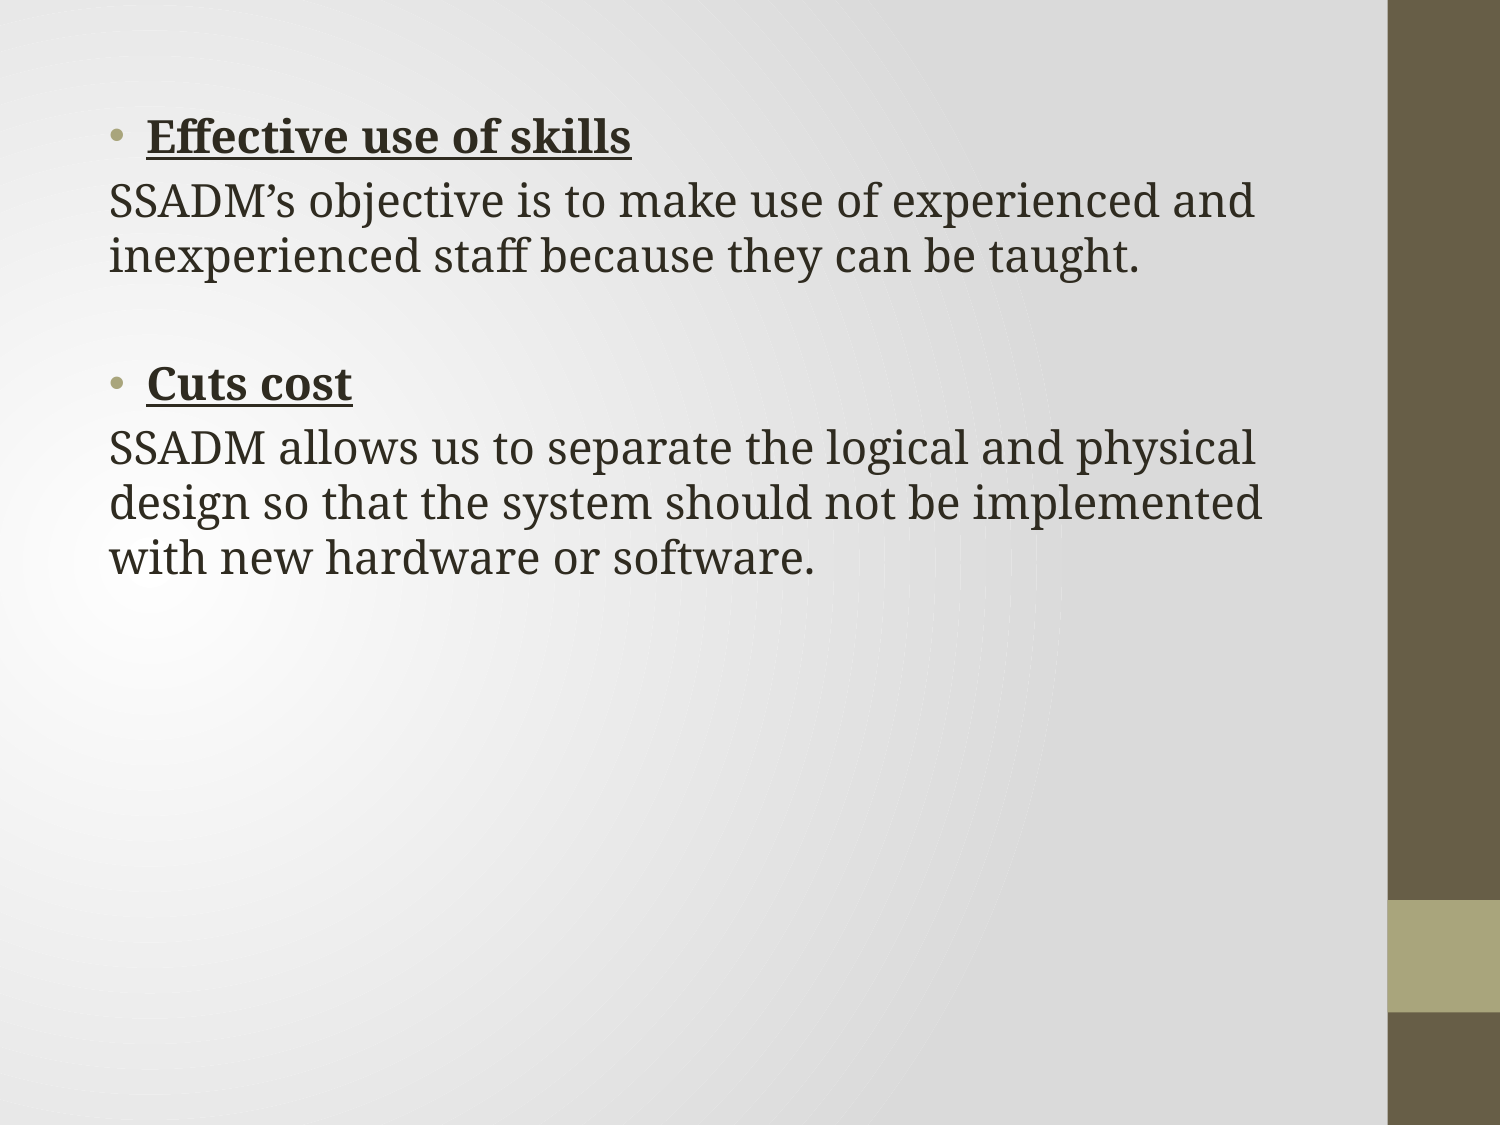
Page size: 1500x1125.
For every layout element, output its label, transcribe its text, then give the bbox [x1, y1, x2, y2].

list Effective use of skills SSADM’s objective is to make use of experienced and inexperienced staff because they can be taught. Cuts cost SSADM allows us to separate the logical and physical design so that the system should not be implemented with new hardware or software. [75, 99, 1325, 1050]
